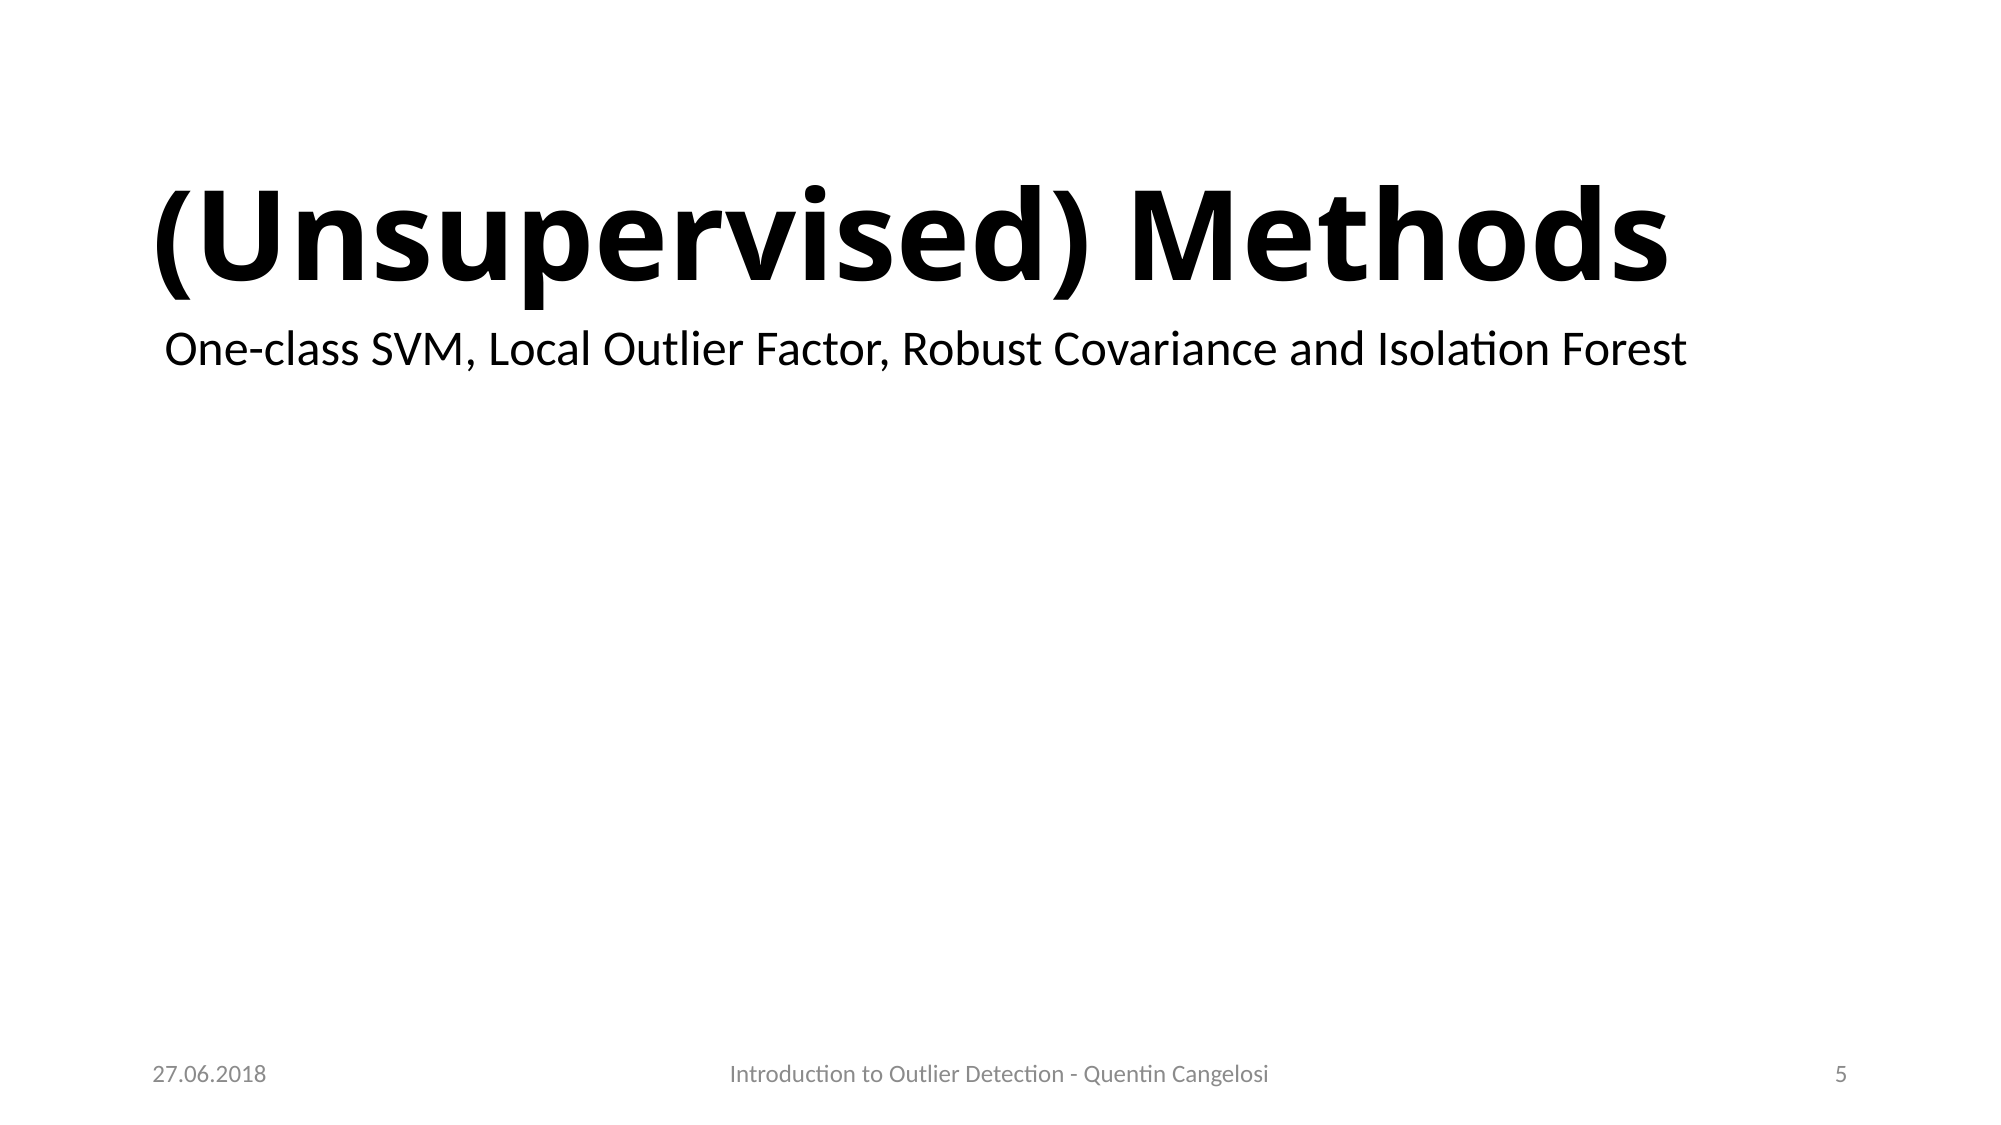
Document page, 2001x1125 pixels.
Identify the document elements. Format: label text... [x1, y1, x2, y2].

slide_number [137, 1042, 588, 1103]
slide_number 5 [1412, 1042, 1863, 1103]
list One-class SVM, Local Outlier Factor, Robust Covariance and Isolation Forest [149, 314, 1875, 438]
title (Unsupervised) Methods [137, 32, 1863, 315]
footer Introduction to Outlier Detection - Quentin Cangelosi [662, 1042, 1338, 1103]
